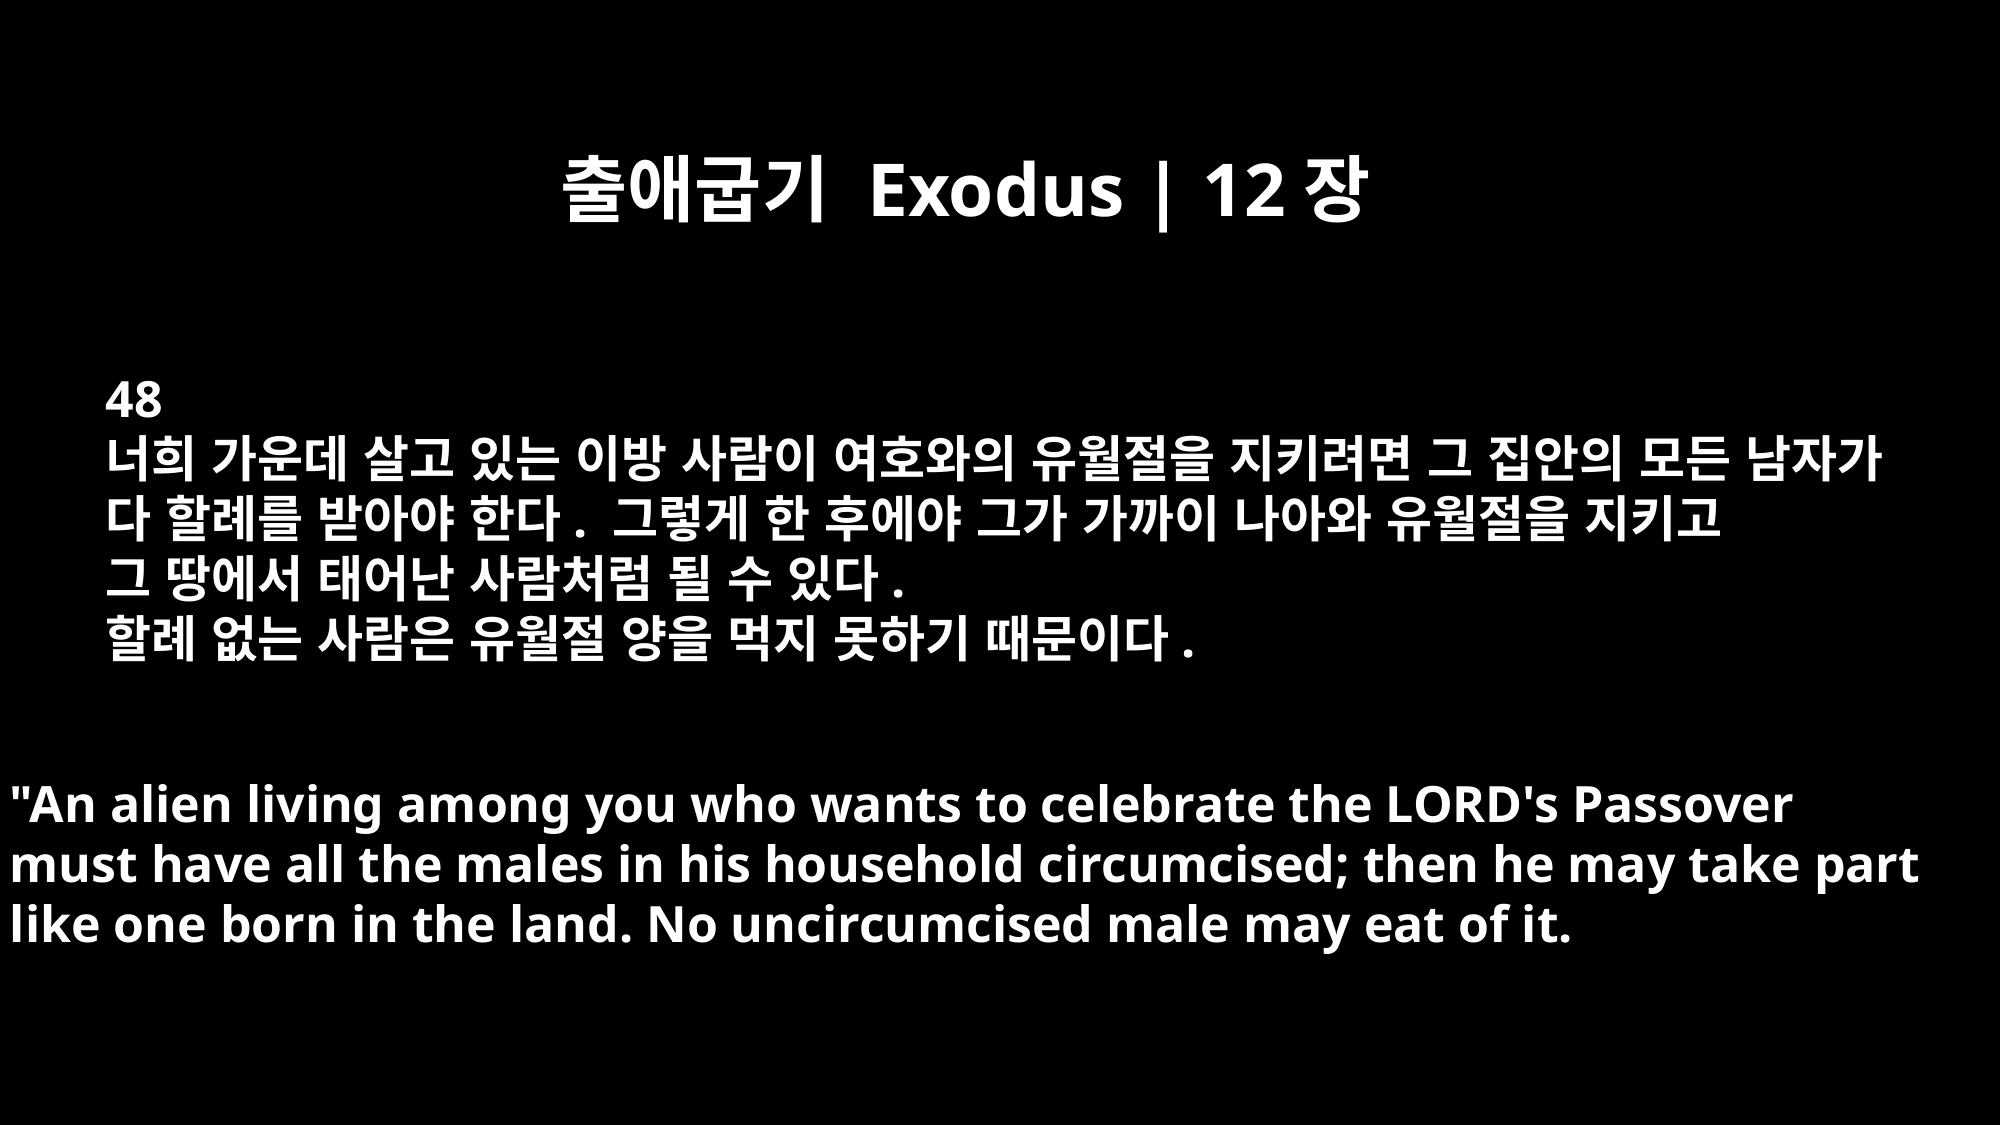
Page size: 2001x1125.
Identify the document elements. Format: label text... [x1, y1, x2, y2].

text_box 48 너희 가운데 살고 있는 이방 사람이 여호와의 유월절을 지키려면 그 집안의 모든 남자가 다 할례를 받아야 한다. 그렇게 한 후에야 그가 가까이 나아와 유월절을 지키고 그 땅에서 태어난 사람처럼 될 수 있다. 할례 없는 사람은 유월절 양을 먹지 못하기 때문이다. [90, 359, 1913, 675]
text_box 출애굽기 Exodus | 12장 [545, 136, 1387, 239]
text_box "An alien living among you who wants to celebrate the LORD's Passover must have all the males in his household circumcised; then he may take part like one born in the land. No uncircumcised male may eat of it. [0, 764, 1949, 960]
